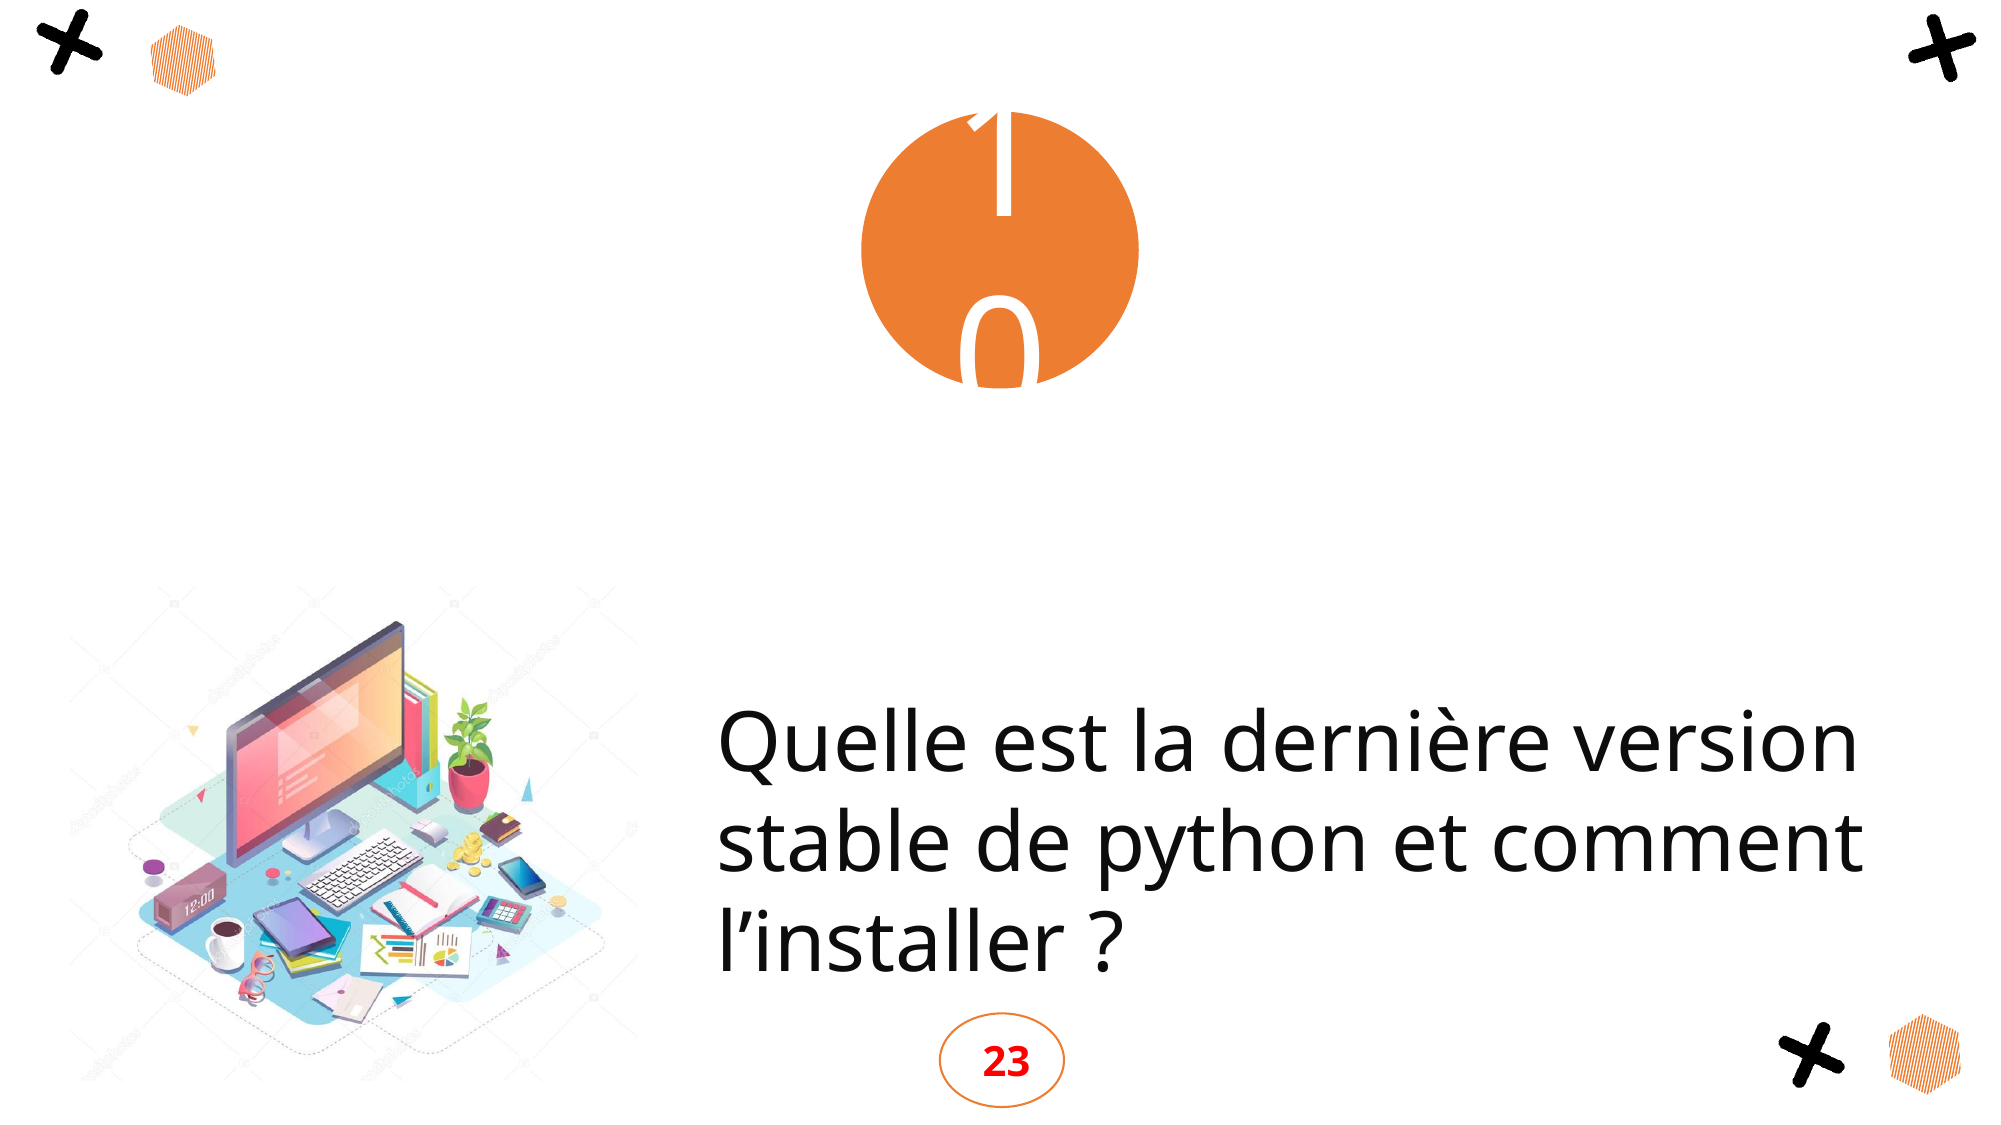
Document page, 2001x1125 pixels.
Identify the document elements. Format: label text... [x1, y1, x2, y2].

picture [1765, 1008, 1858, 1101]
text_box 10 [861, 111, 1139, 389]
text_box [1884, 1019, 1966, 1090]
picture [70, 586, 638, 1081]
text_box Quelle est la dernière version stable de python et comment l’installer ? [701, 680, 1930, 995]
slide_number 23 [938, 1012, 1066, 1109]
picture [23, 0, 116, 88]
picture [1898, 4, 1986, 91]
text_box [147, 29, 219, 92]
